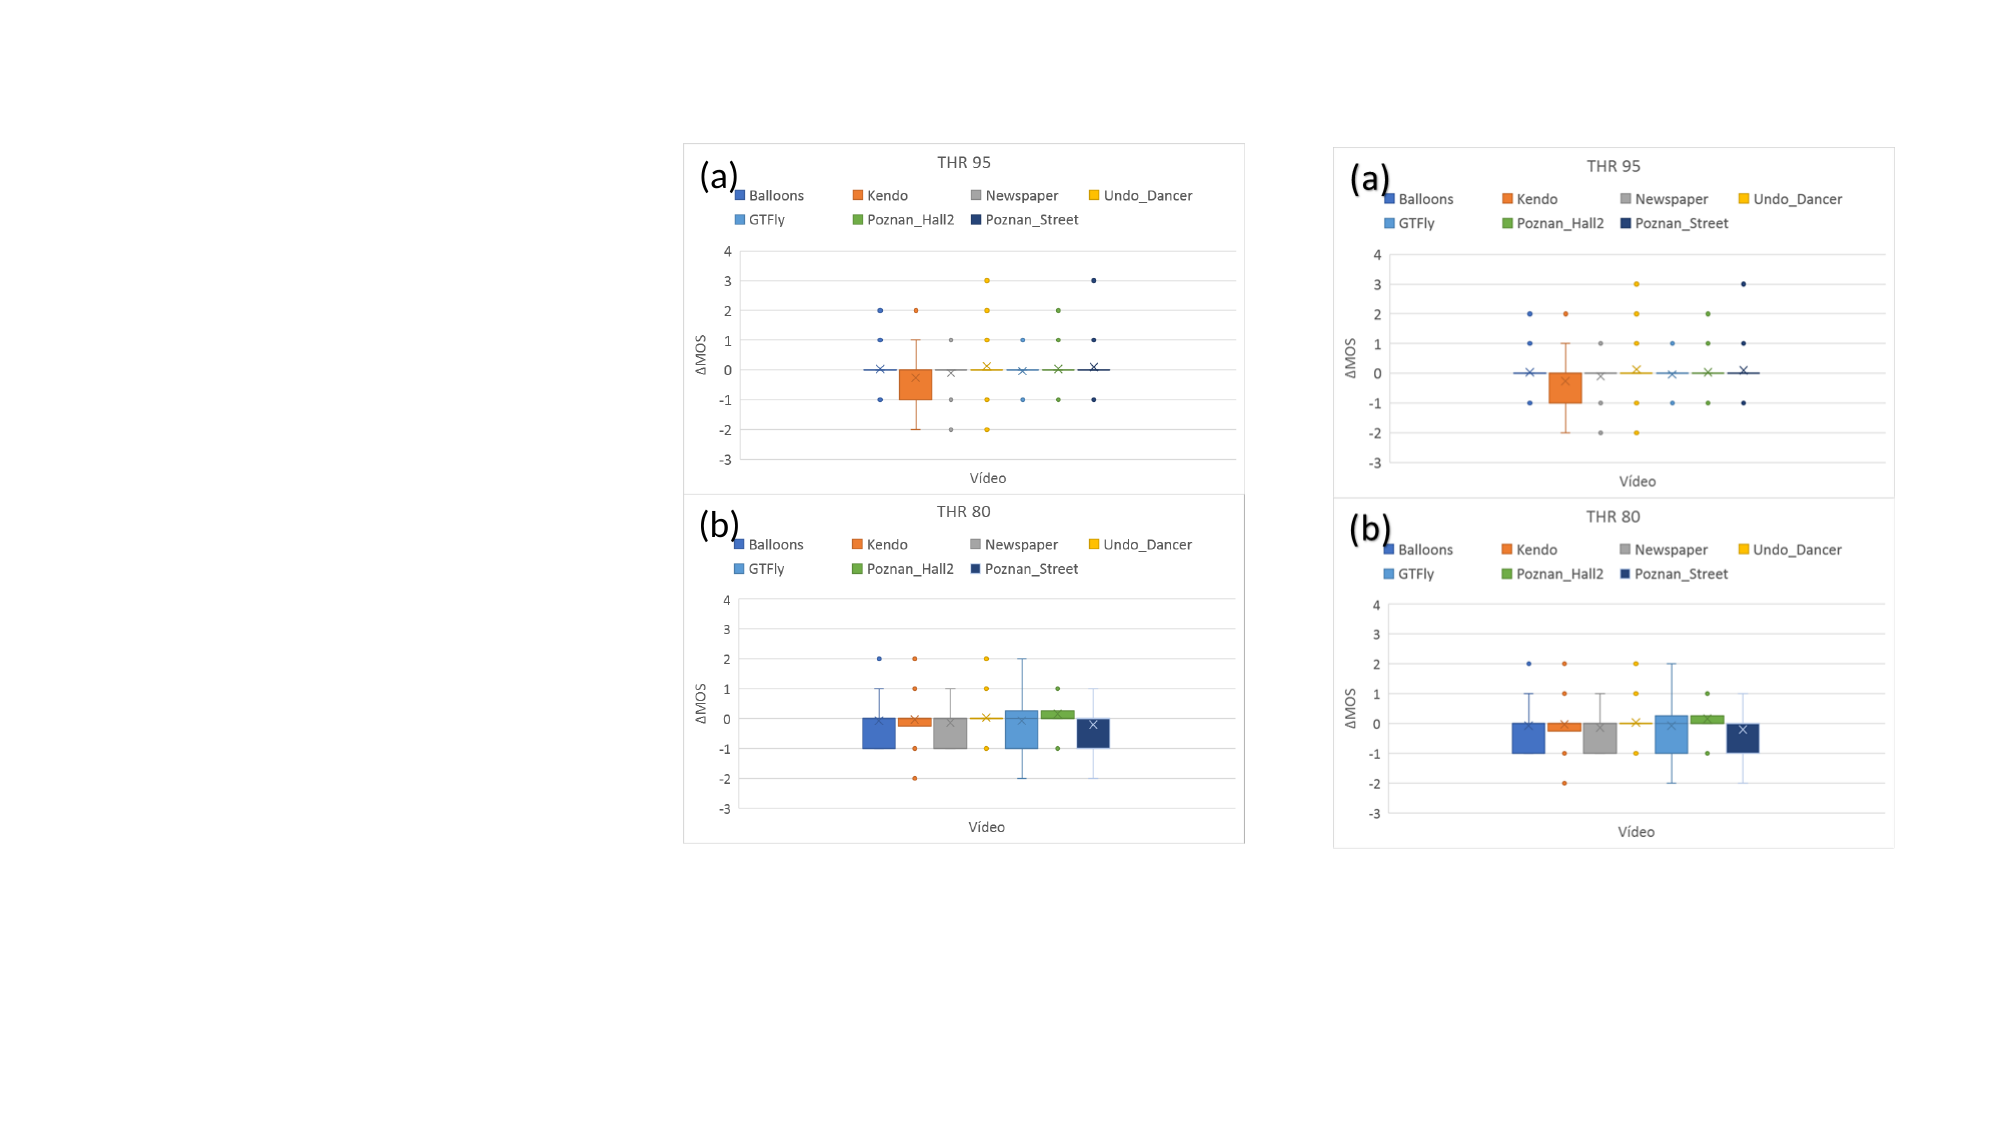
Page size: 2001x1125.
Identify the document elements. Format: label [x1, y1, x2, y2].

picture [1323, 140, 1895, 849]
text_box [683, 142, 1245, 844]
